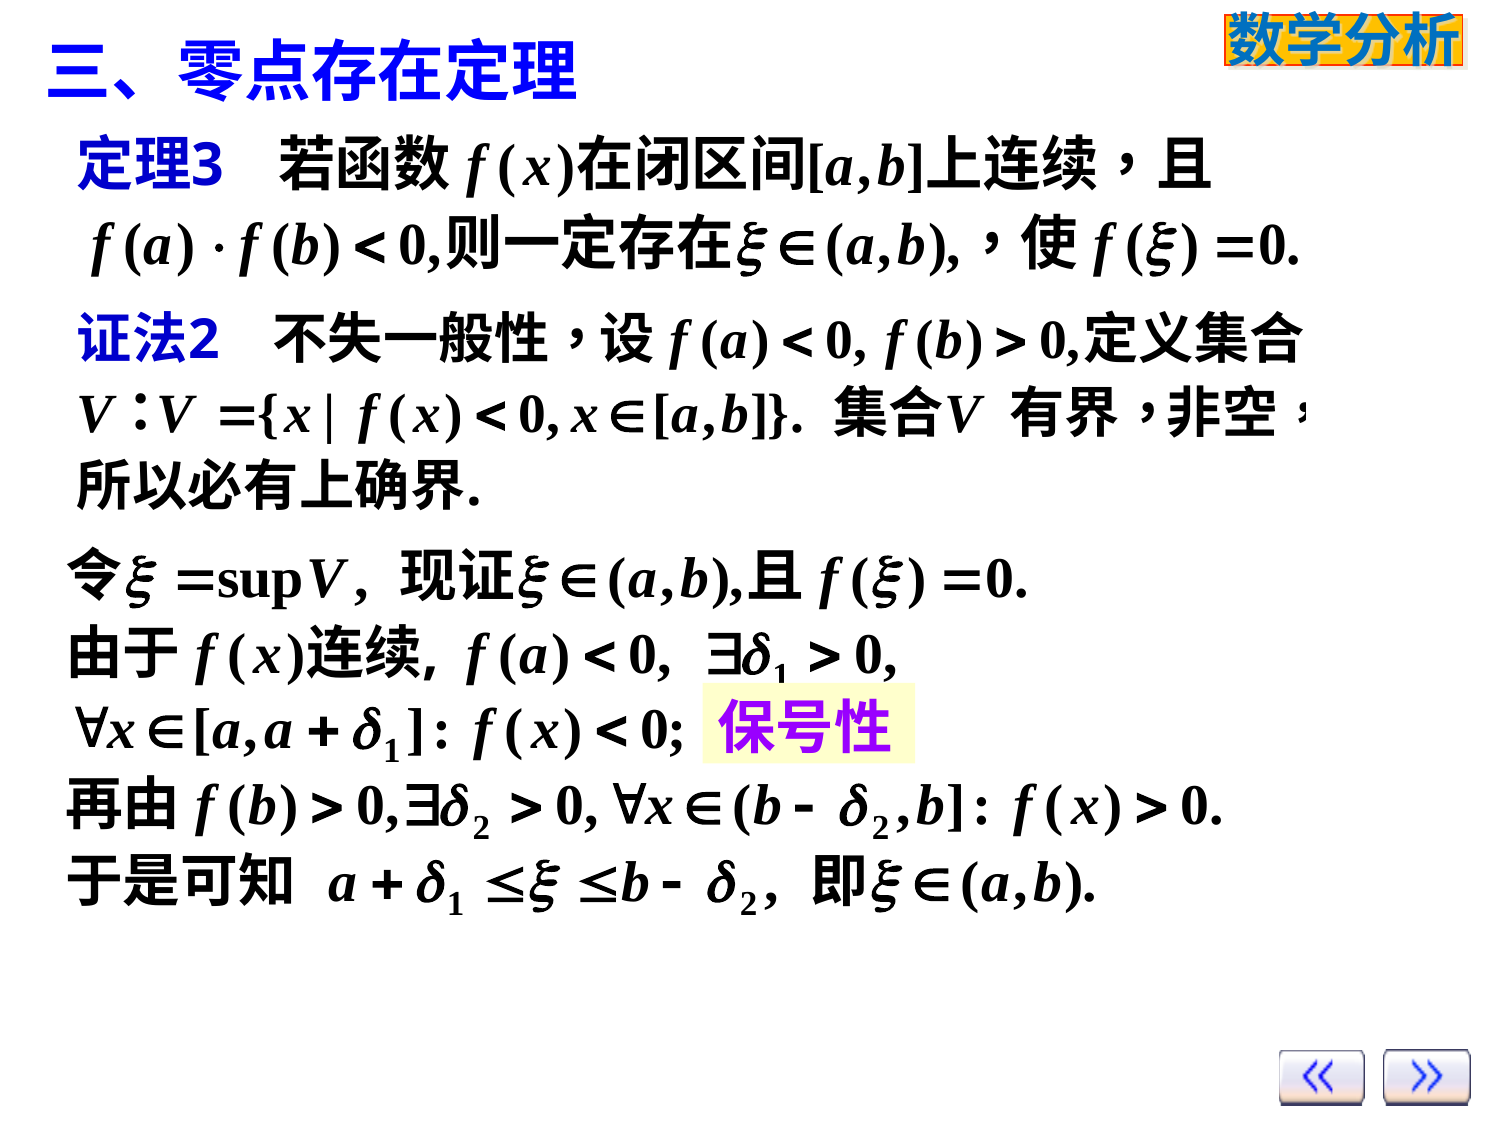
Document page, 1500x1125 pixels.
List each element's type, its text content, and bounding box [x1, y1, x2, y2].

text_box 三、零点存在定理 [29, 21, 740, 149]
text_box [64, 538, 1259, 945]
picture [1279, 1050, 1365, 1106]
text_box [76, 302, 1306, 533]
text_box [76, 125, 1383, 327]
picture [1383, 1049, 1471, 1106]
